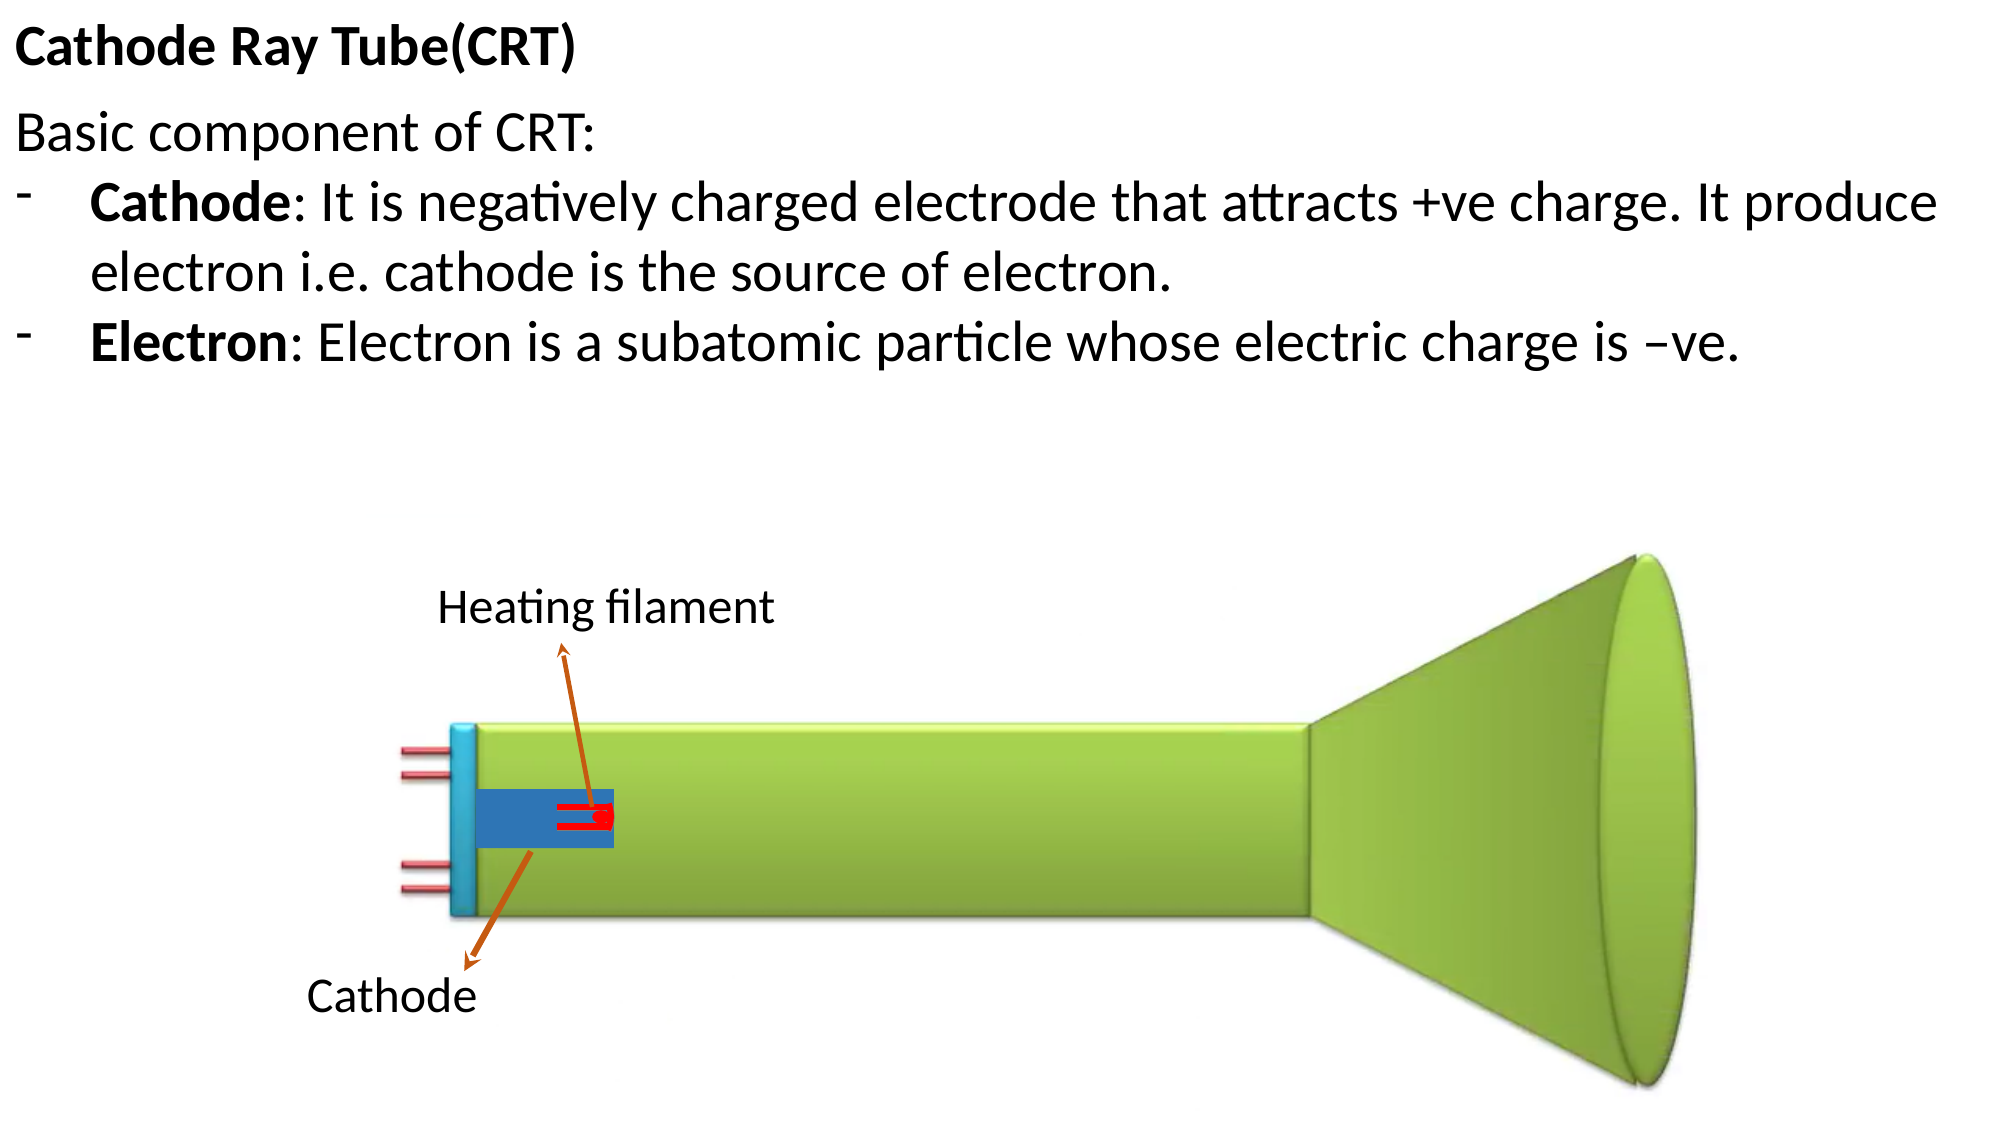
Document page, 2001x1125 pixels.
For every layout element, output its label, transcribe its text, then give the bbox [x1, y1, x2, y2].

text_box Cathode [291, 955, 360, 1031]
picture [365, 513, 1729, 1125]
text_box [548, 762, 622, 847]
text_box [560, 642, 593, 808]
text_box Basic component of CRT: Cathode: It is negatively charged electrode that attracts +ve charge. It produce electron i.e. cathode is the source of electron. Electron: Electron is a subatomic particle whose electric charge is –ve. [0, 85, 2000, 381]
text_box Cathode Ray Tube(CRT) [0, 0, 2000, 85]
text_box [464, 851, 532, 972]
